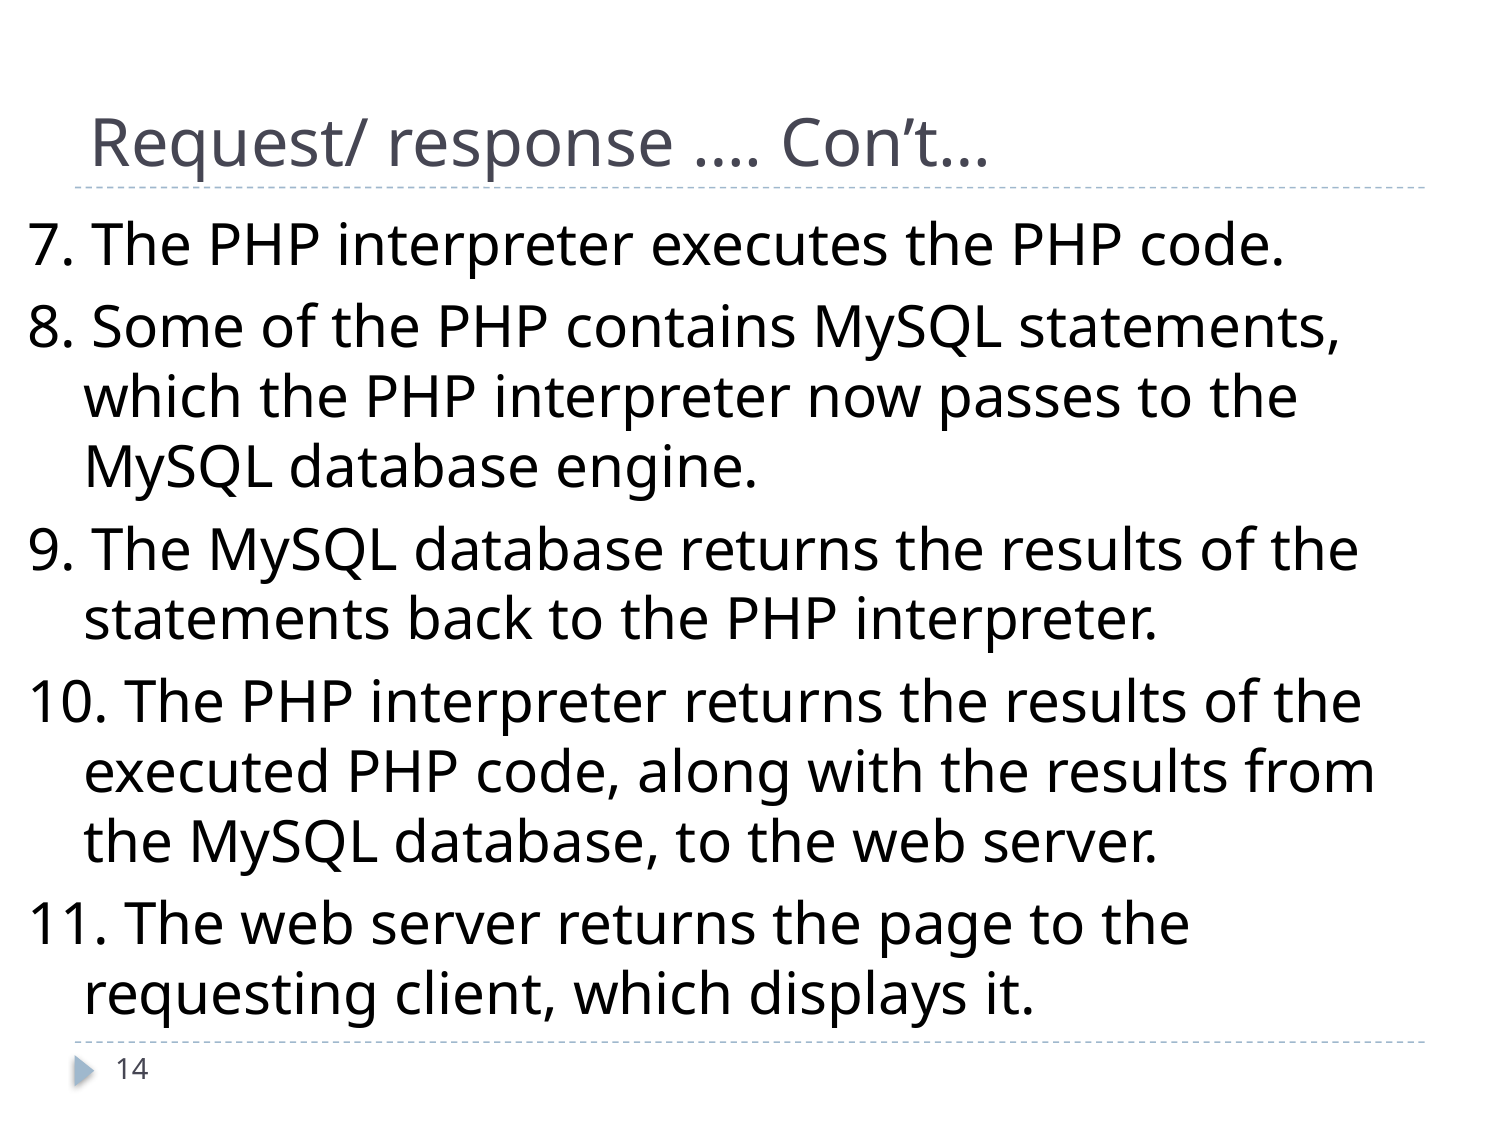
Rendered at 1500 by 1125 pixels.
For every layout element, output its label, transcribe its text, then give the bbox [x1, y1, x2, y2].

title Request/ response …. Con’t… [75, 24, 1425, 188]
slide_number 14 [100, 1050, 426, 1103]
list 7. The PHP interpreter executes the PHP code. 8. Some of the PHP contains MySQL statements, which the PHP interpreter now passes to the MySQL database engine. 9. The MySQL database returns the results of the statements back to the PHP interpreter. 10. The PHP interpreter returns the results of the executed PHP code, along with the results from the MySQL database, to the web server. 11. The web server returns the page to the requesting client, which displays it. [12, 200, 1488, 1050]
